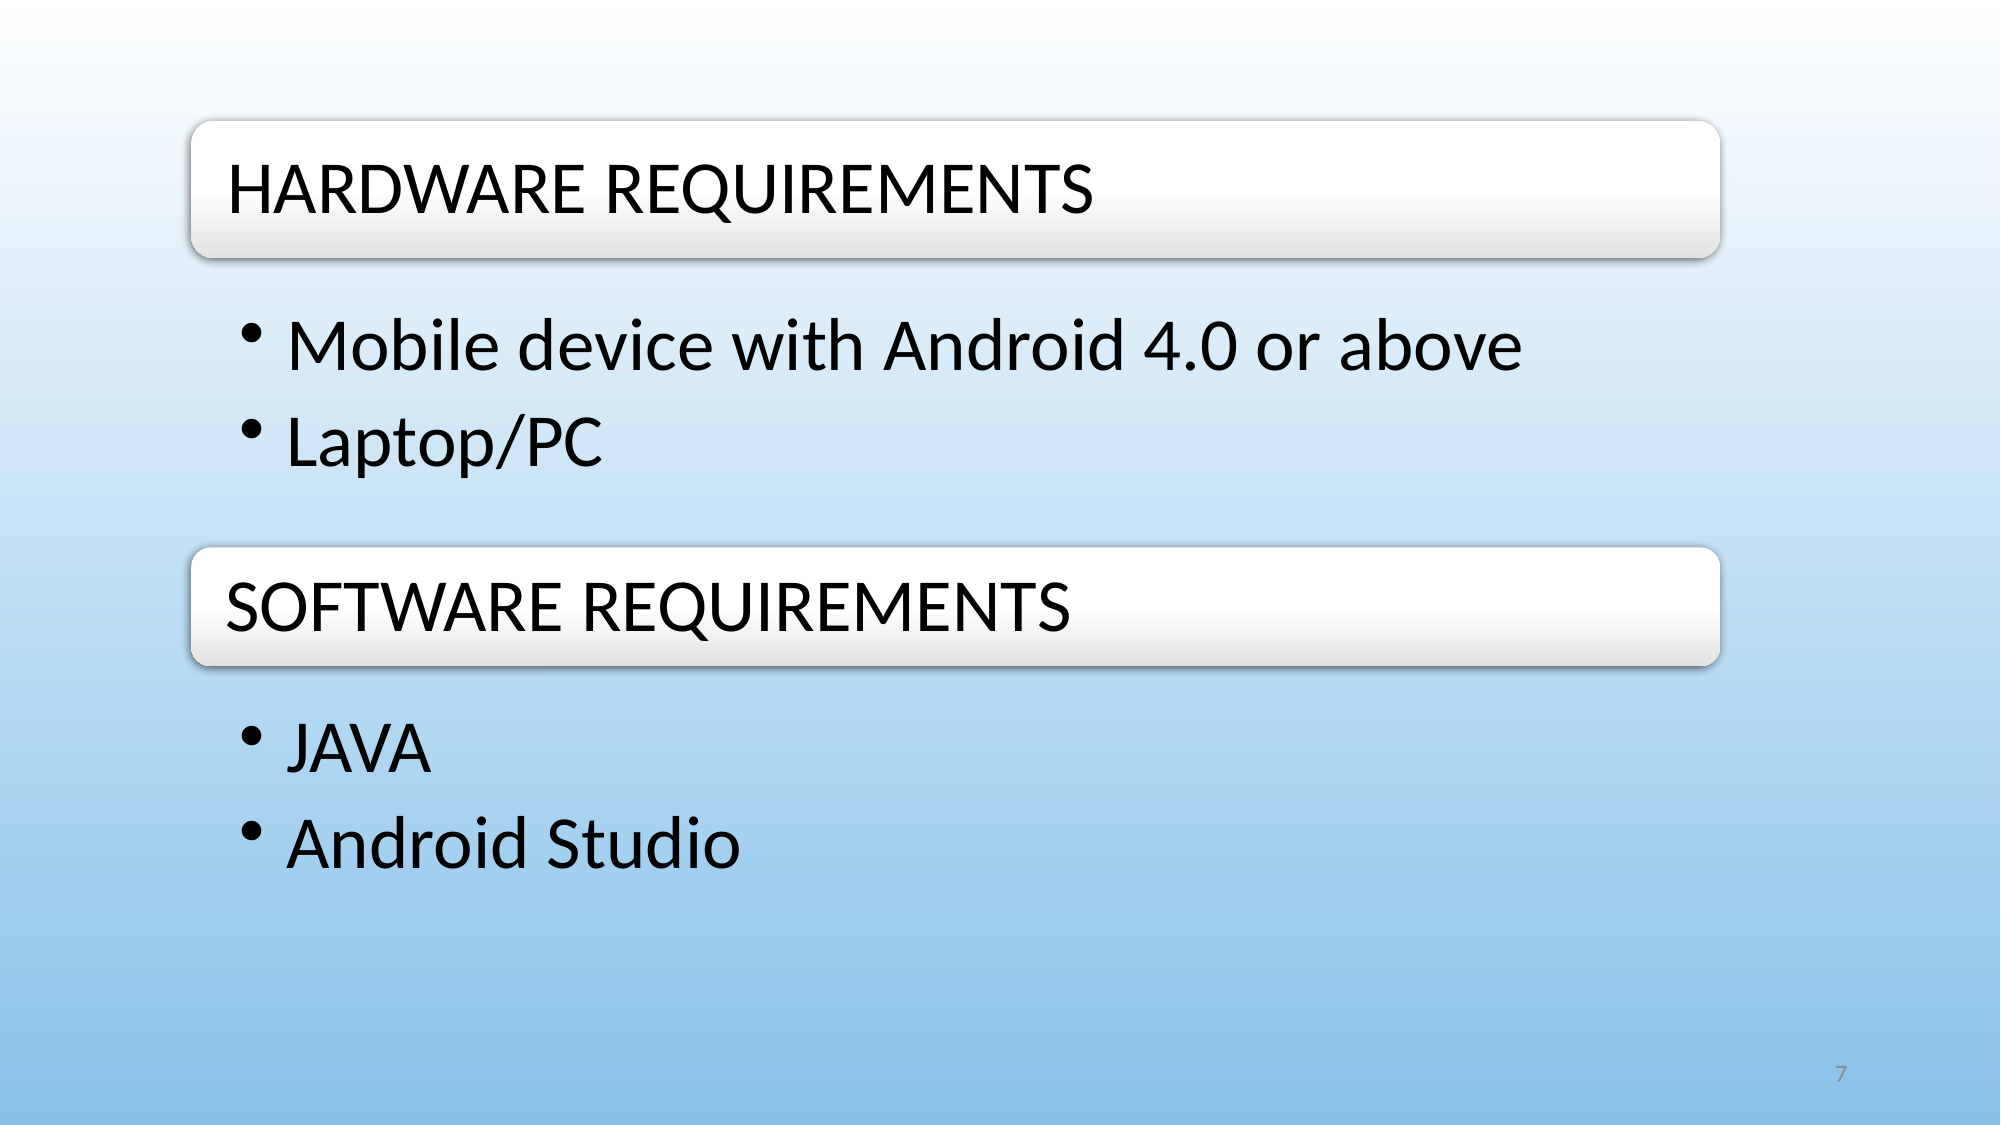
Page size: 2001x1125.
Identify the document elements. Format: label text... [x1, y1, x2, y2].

slide_number 7 [1412, 1042, 1863, 1103]
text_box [191, 86, 1721, 976]
